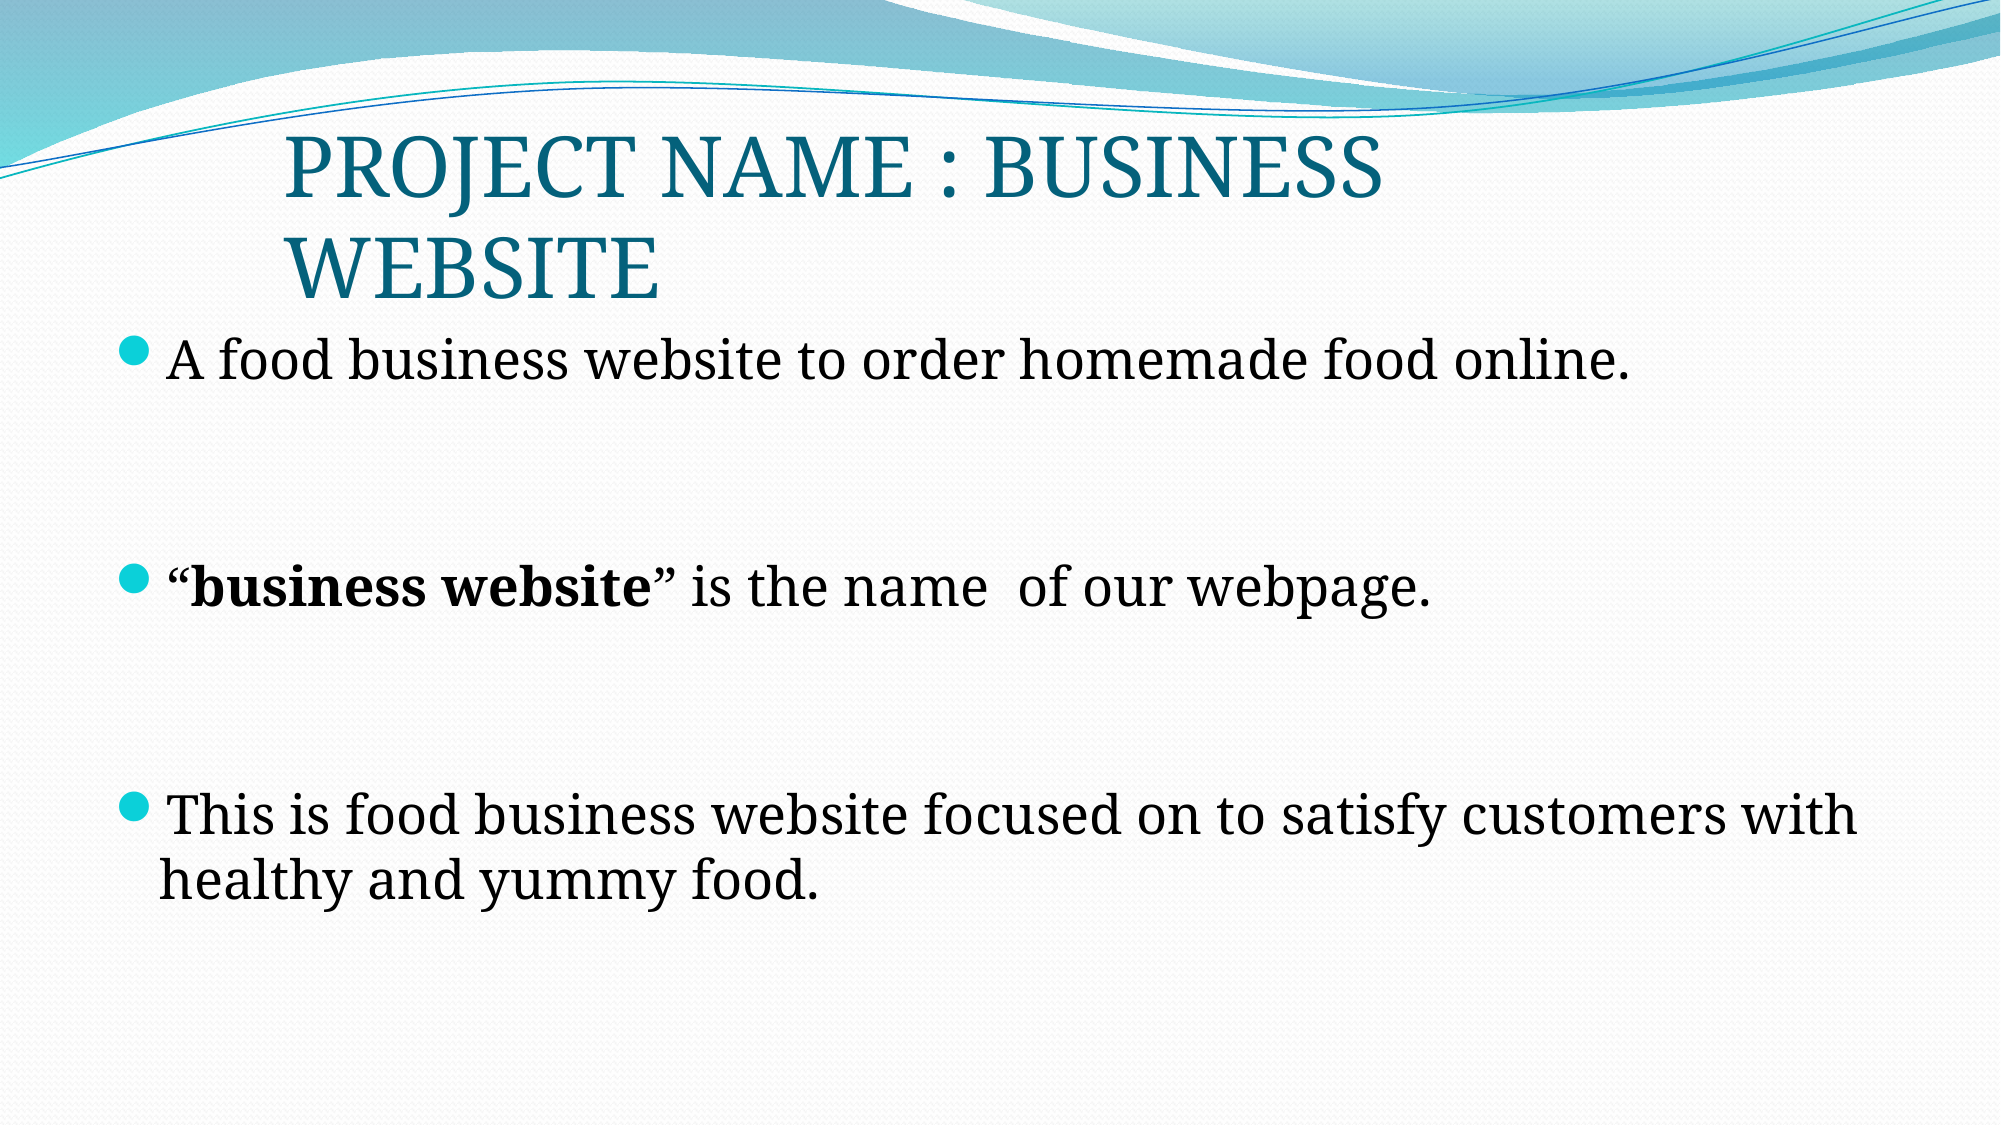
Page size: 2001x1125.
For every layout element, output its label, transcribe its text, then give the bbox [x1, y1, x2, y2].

list A food business website to order homemade food online. “business website” is the name of our webpage. This is food business website focused on to satisfy customers with healthy and yummy food. [99, 317, 1900, 1038]
title PROJECT NAME : BUSINESS WEBSITE [283, 105, 1746, 316]
